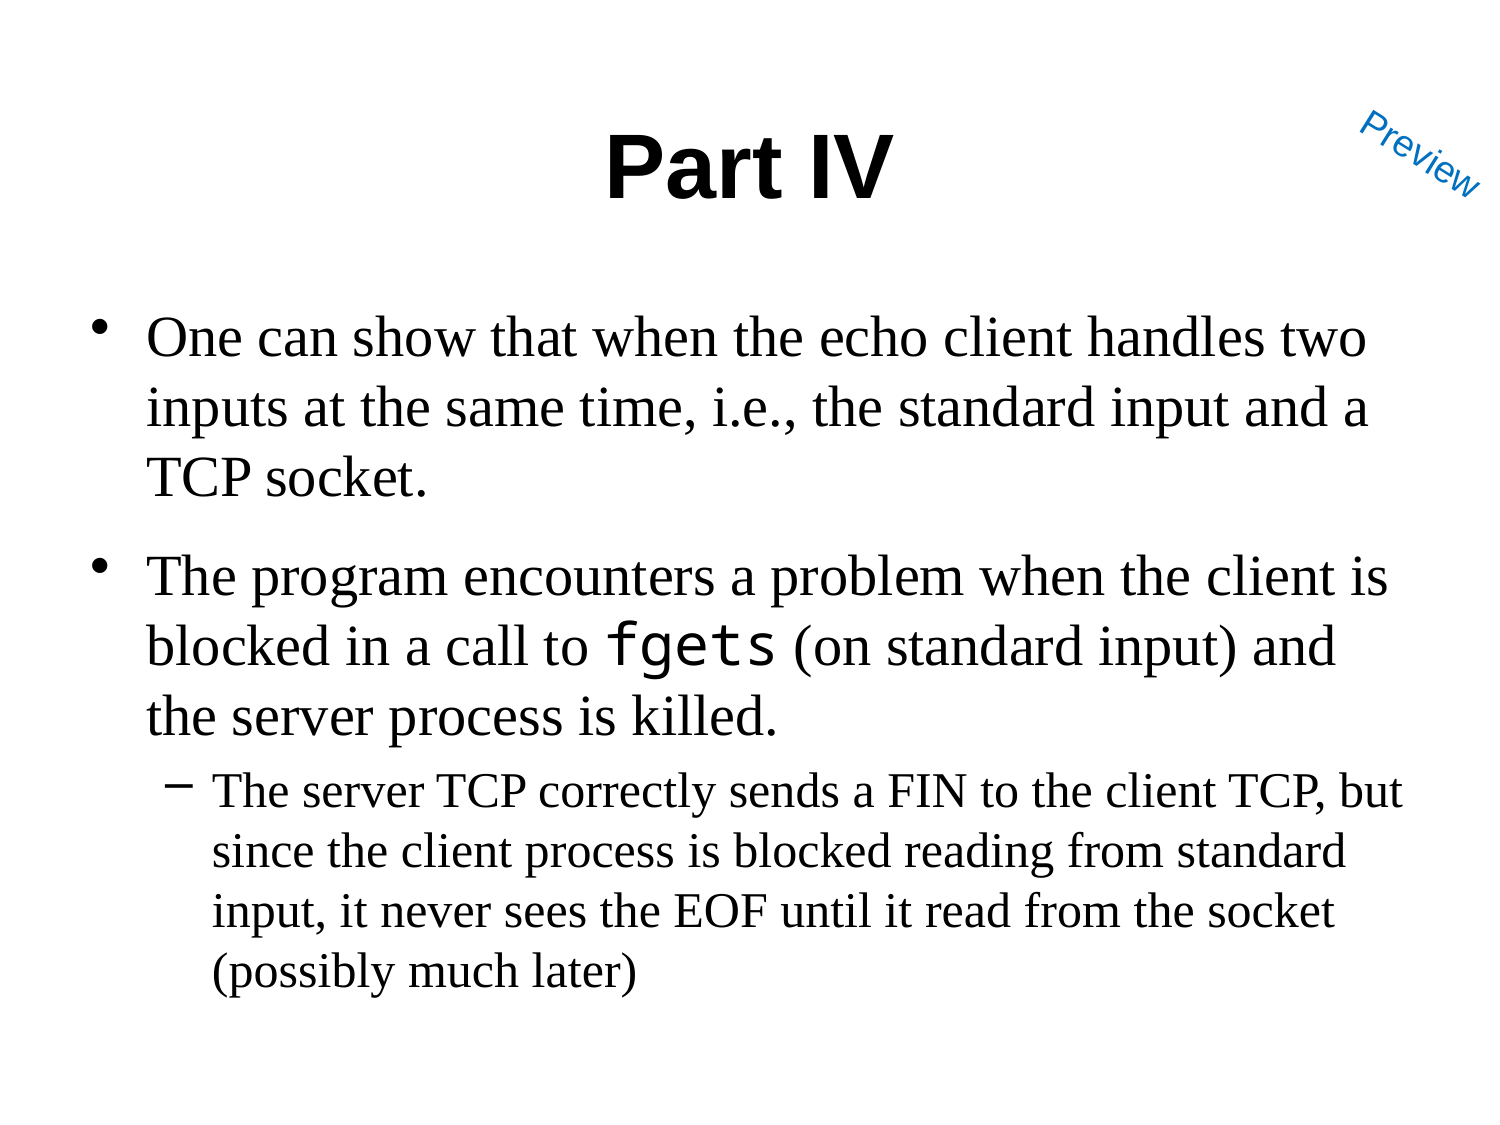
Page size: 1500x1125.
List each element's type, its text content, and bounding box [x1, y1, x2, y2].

list One can show that when the echo client handles two inputs at the same time, i.e., the standard input and a TCP socket. The program encounters a problem when the client is blocked in a call to fgets (on standard input) and the server process is killed. The server TCP correctly sends a FIN to the client TCP, but since the client process is blocked reading from standard input, it never sees the EOF until it read from the socket (possibly much later) [74, 290, 1426, 1036]
title Part IV [74, 67, 1426, 256]
text_box Preview [1337, 84, 1500, 222]
